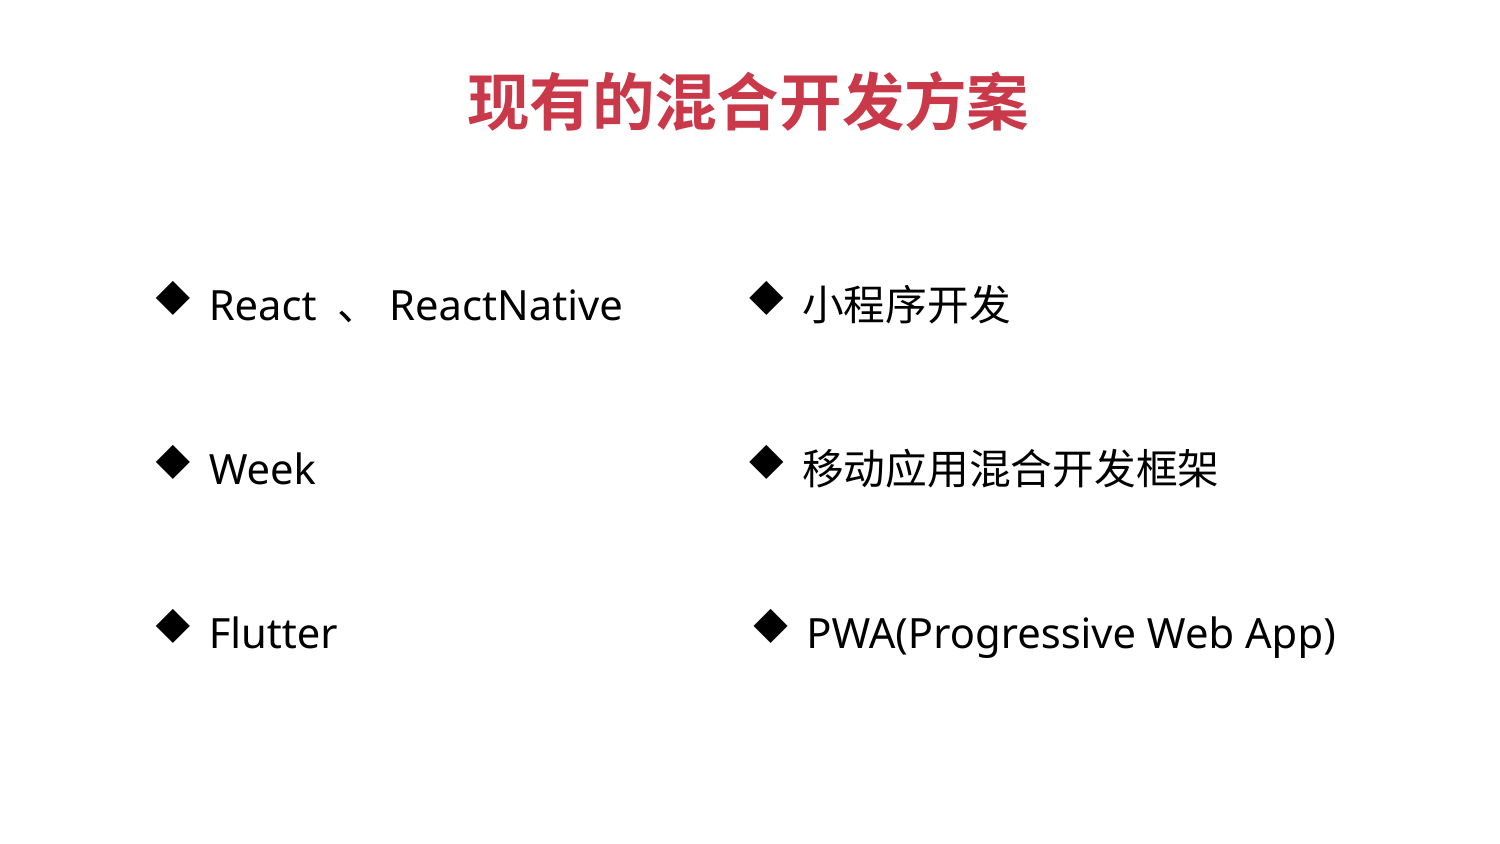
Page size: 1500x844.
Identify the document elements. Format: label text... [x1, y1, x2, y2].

text_box 现有的混合开发方案 [0, 55, 1497, 146]
text_box PWA(Progressive Web App) [585, 599, 1377, 664]
text_box 移动应用混合开发框架 [655, 435, 1250, 501]
text_box 小程序开发 [655, 270, 1250, 336]
text_box Week [62, 434, 656, 500]
text_box Flutter [62, 599, 585, 664]
text_box React 、ReactNative [62, 270, 655, 336]
